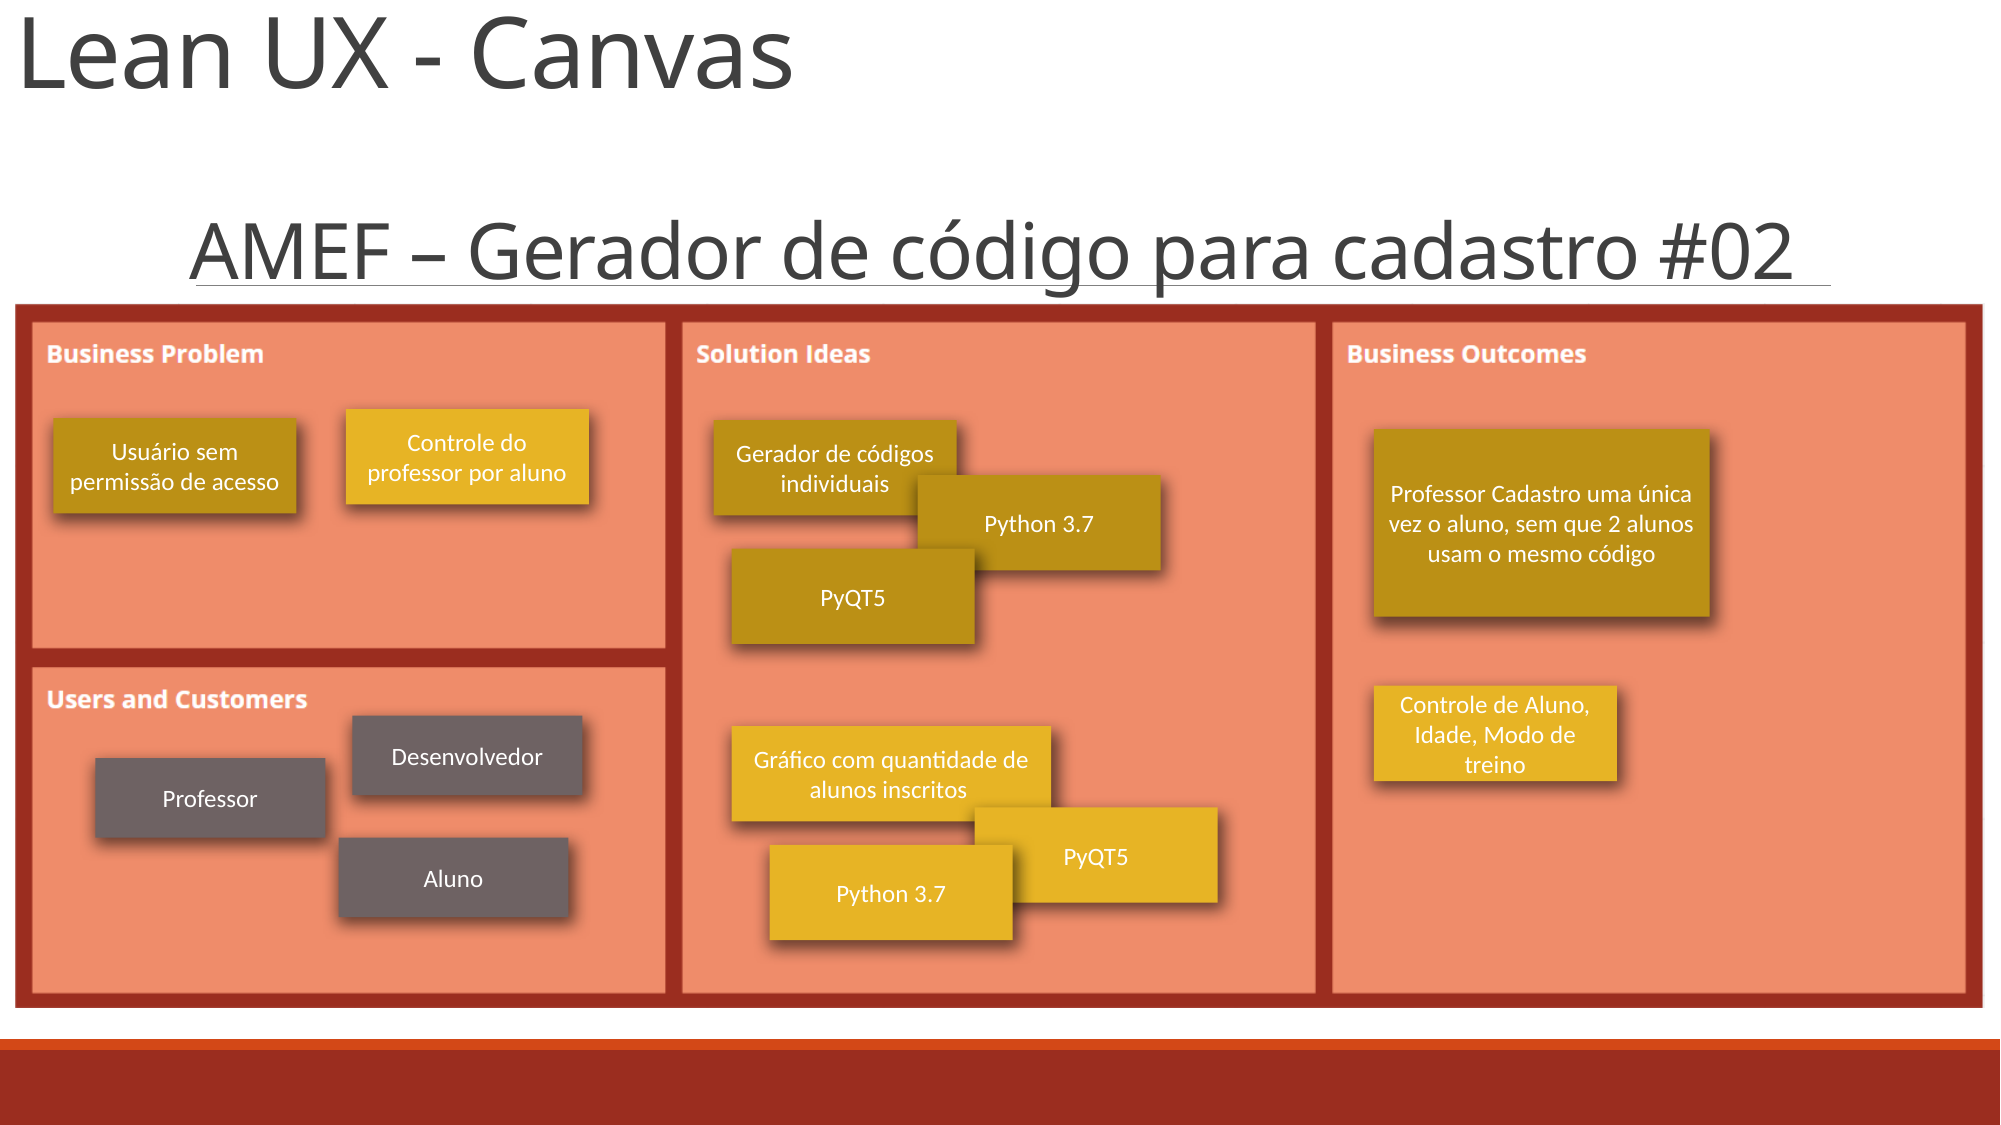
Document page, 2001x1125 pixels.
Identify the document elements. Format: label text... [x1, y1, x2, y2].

text_box AMEF – Gerador de código para cadastro #02 [174, 186, 1825, 299]
picture [15, 303, 1985, 1008]
title Lean UX - Canvas [0, 0, 1650, 117]
